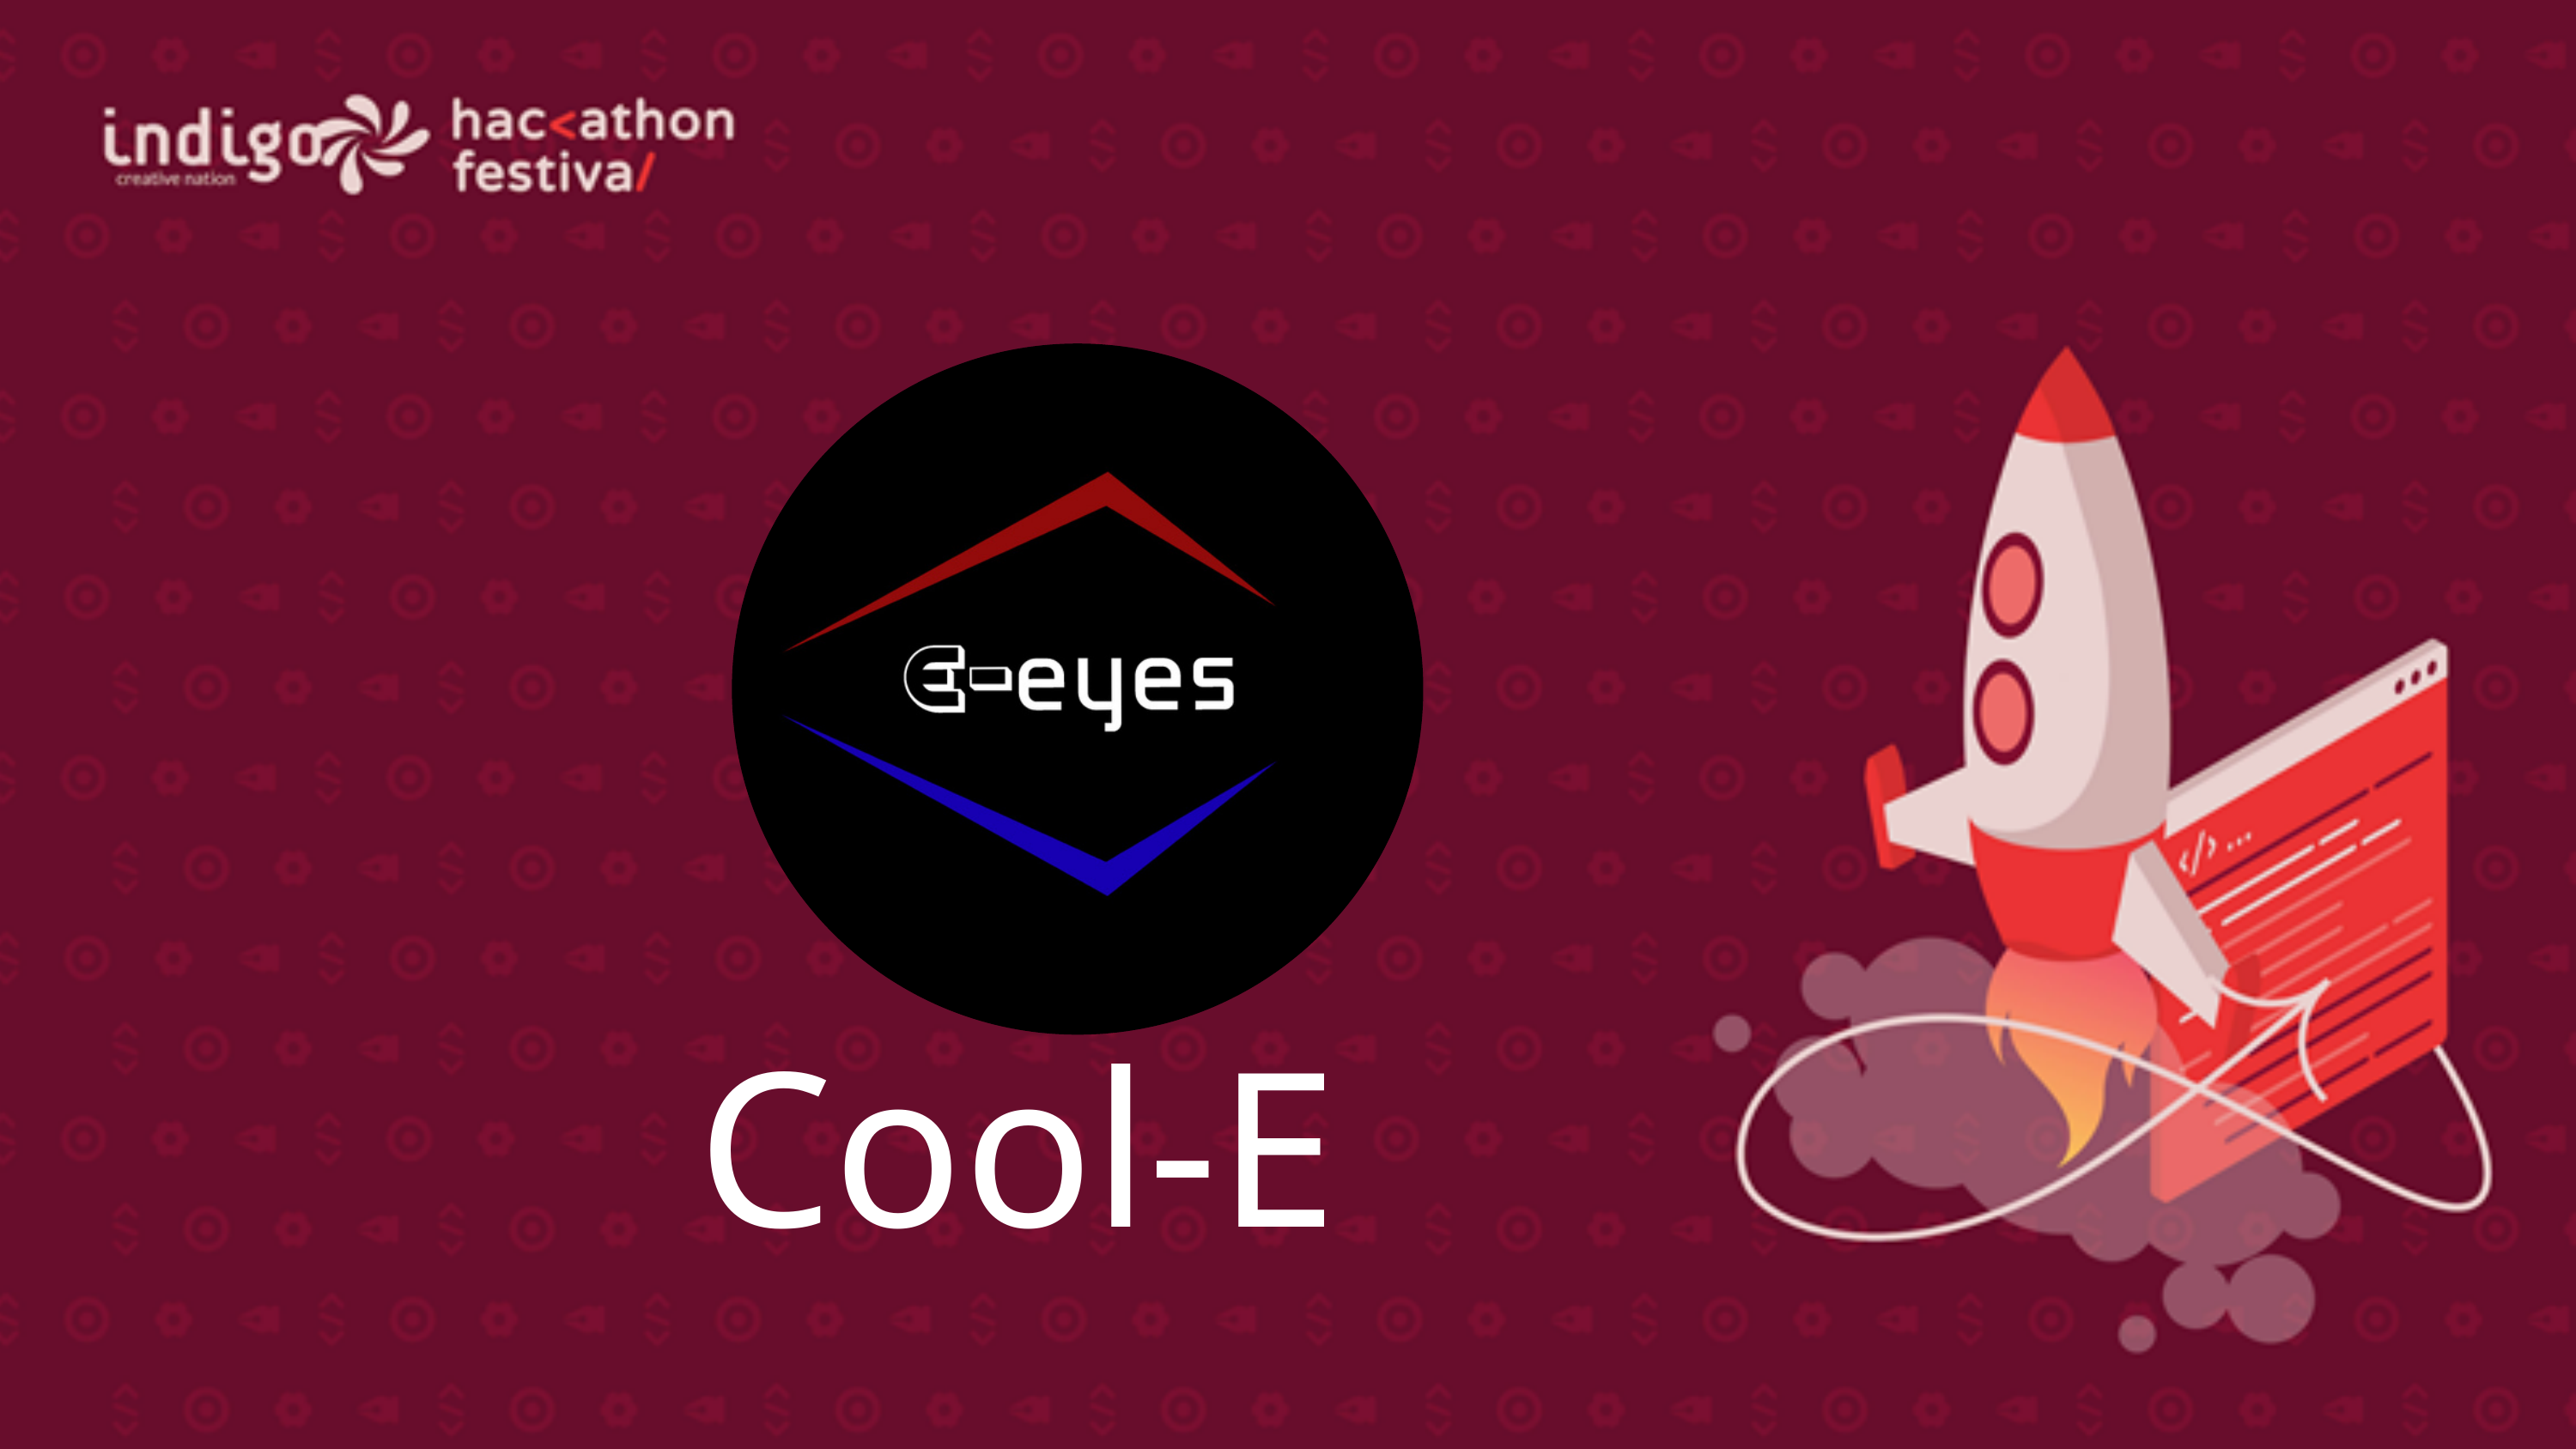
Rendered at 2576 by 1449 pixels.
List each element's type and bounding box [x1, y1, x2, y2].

text_box [732, 343, 1424, 1012]
picture [0, 0, 2576, 1449]
text_box [697, 1012, 2360, 1449]
